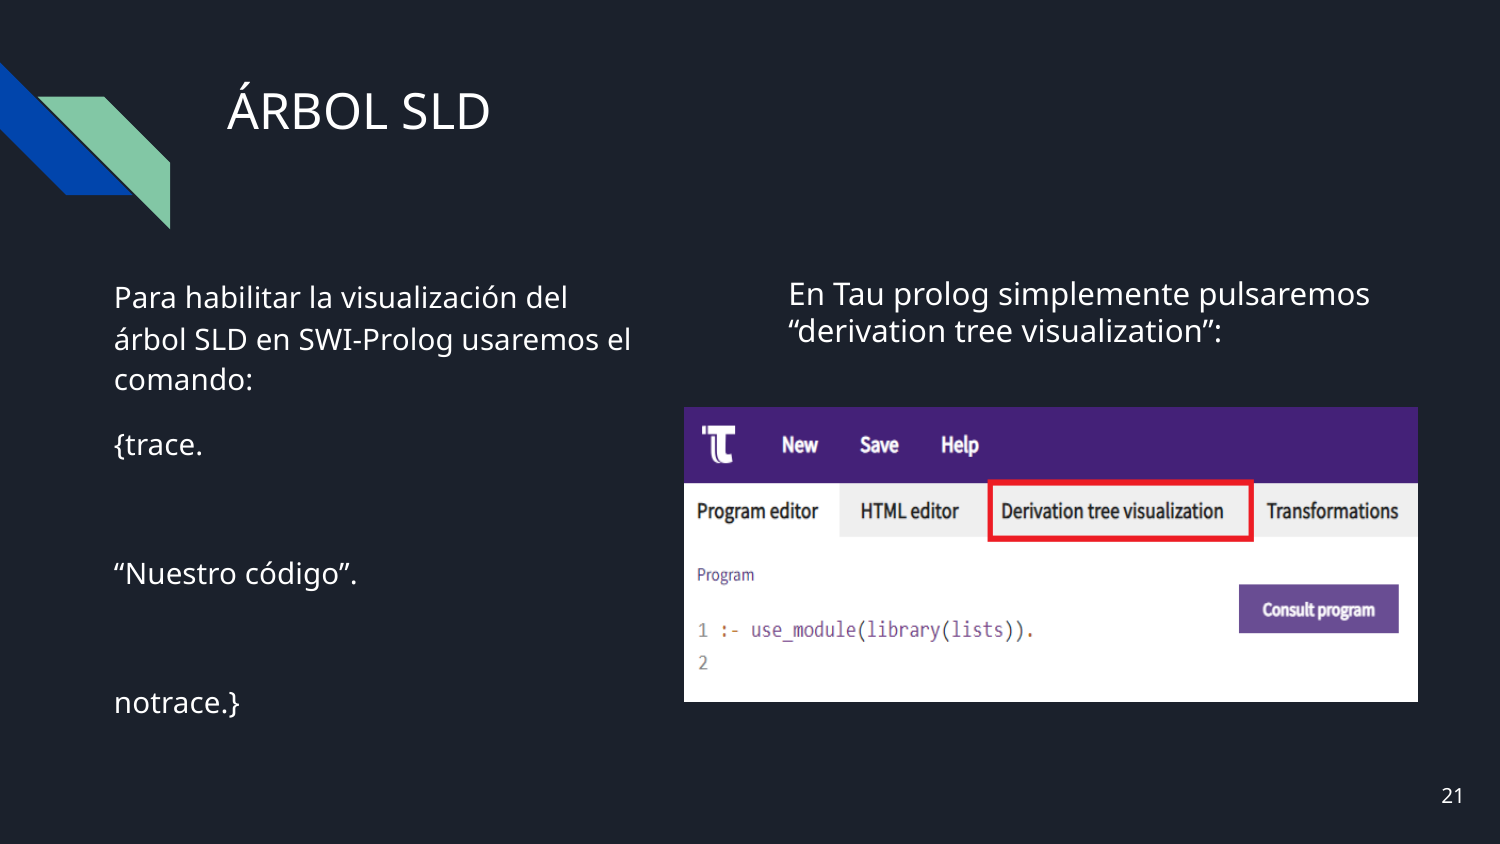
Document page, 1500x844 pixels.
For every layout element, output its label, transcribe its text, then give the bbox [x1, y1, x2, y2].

list Para habilitar la visualización del árbol SLD en SWI-Prolog usaremos el comando: {trace. “Nuestro código”. notrace.} [98, 259, 658, 737]
text_box En Tau prolog simplemente pulsaremos “derivation tree visualization”: [773, 259, 1390, 405]
slide_number ‹#› [1389, 764, 1480, 830]
text_box [0, 159, 658, 223]
title ÁRBOL SLD [212, 64, 1368, 215]
picture [684, 407, 1418, 703]
